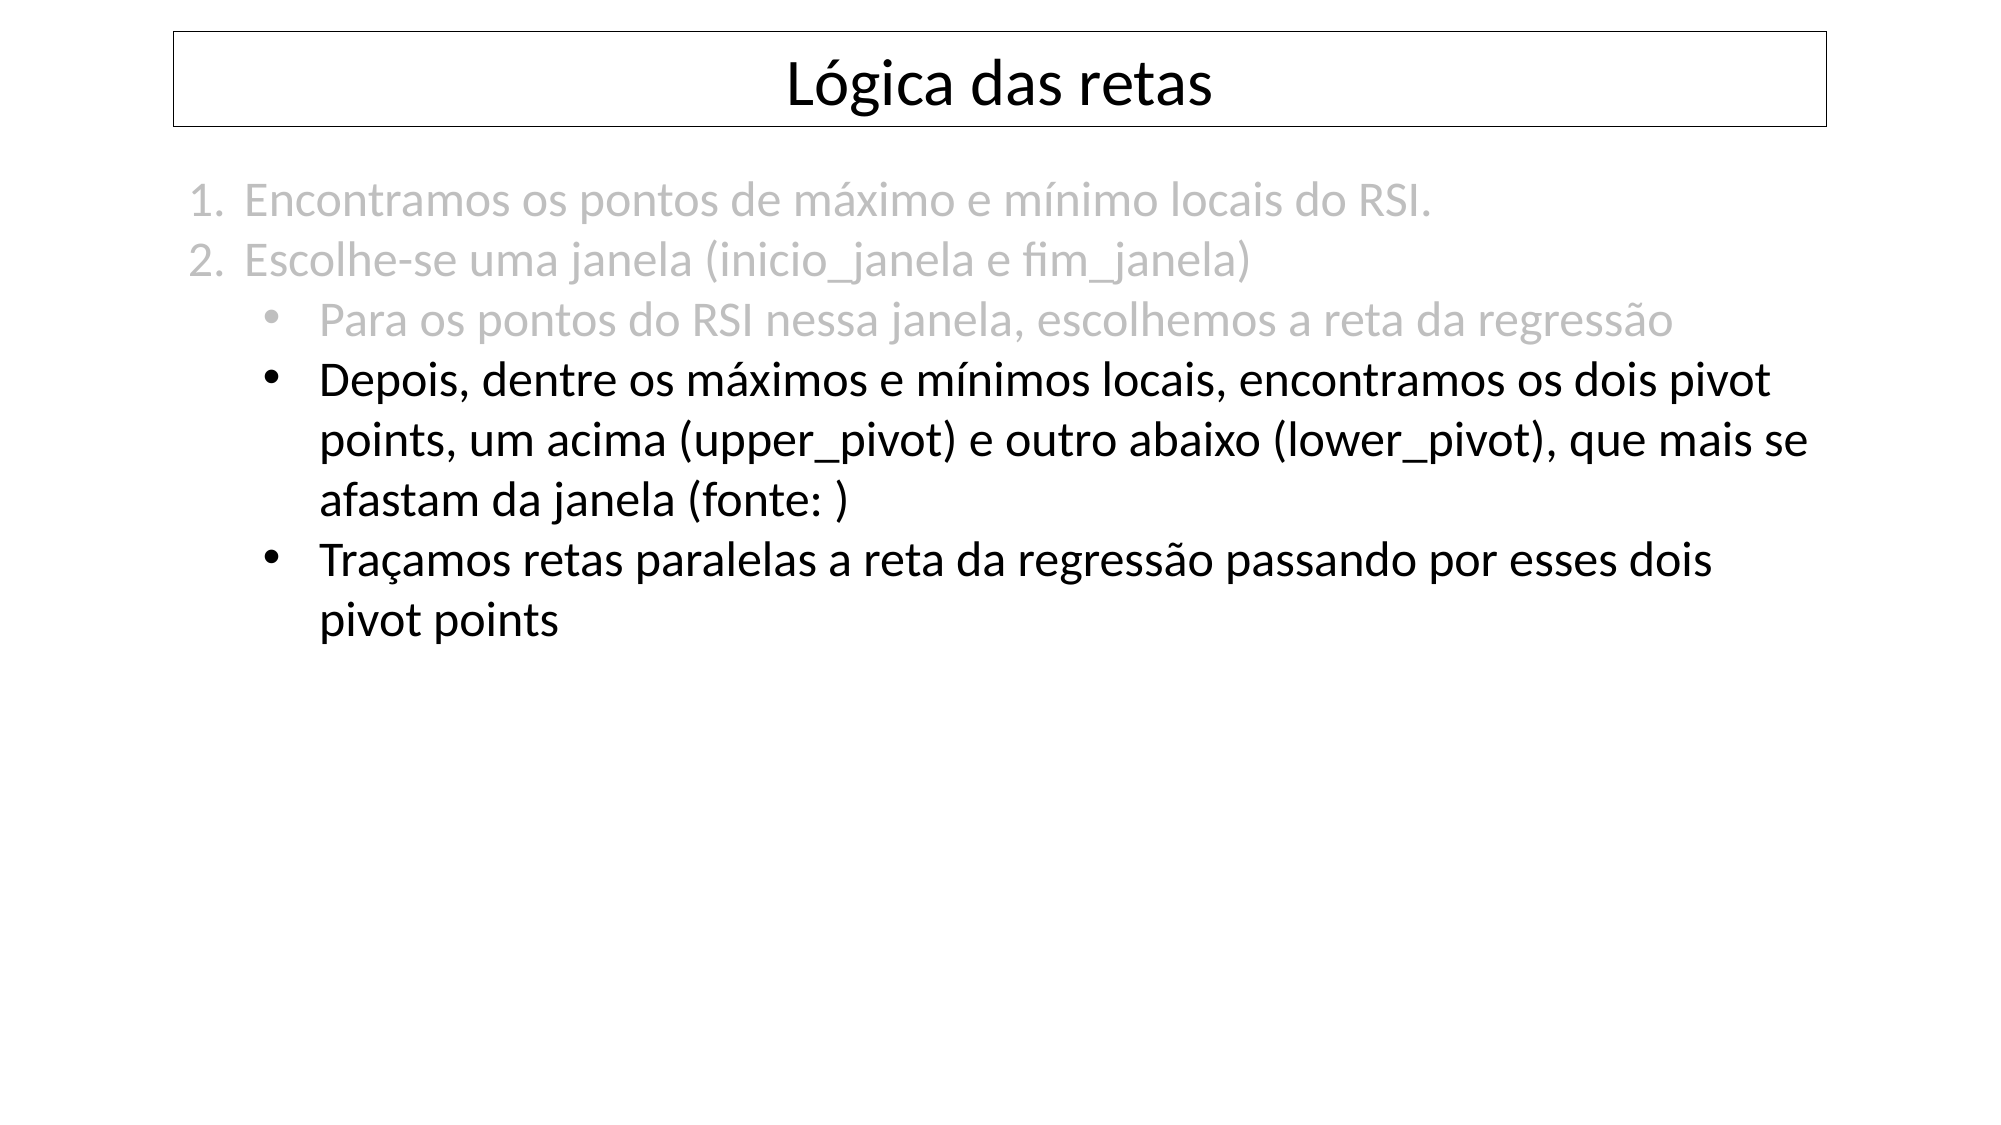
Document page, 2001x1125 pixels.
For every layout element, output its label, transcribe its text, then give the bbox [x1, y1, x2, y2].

text_box Encontramos os pontos de máximo e mínimo locais do RSI. Escolhe-se uma janela (inicio_janela e fim_janela) Para os pontos do RSI nessa janela, escolhemos a reta da regressão Depois, dentre os máximos e mínimos locais, encontramos os dois pivot points, um acima (upper_pivot) e outro abaixo (lower_pivot), que mais se afastam da janela (fonte: ) Traçamos retas paralelas a reta da regressão passando por esses dois pivot points [173, 159, 1839, 654]
text_box Lógica das retas [173, 31, 1827, 127]
